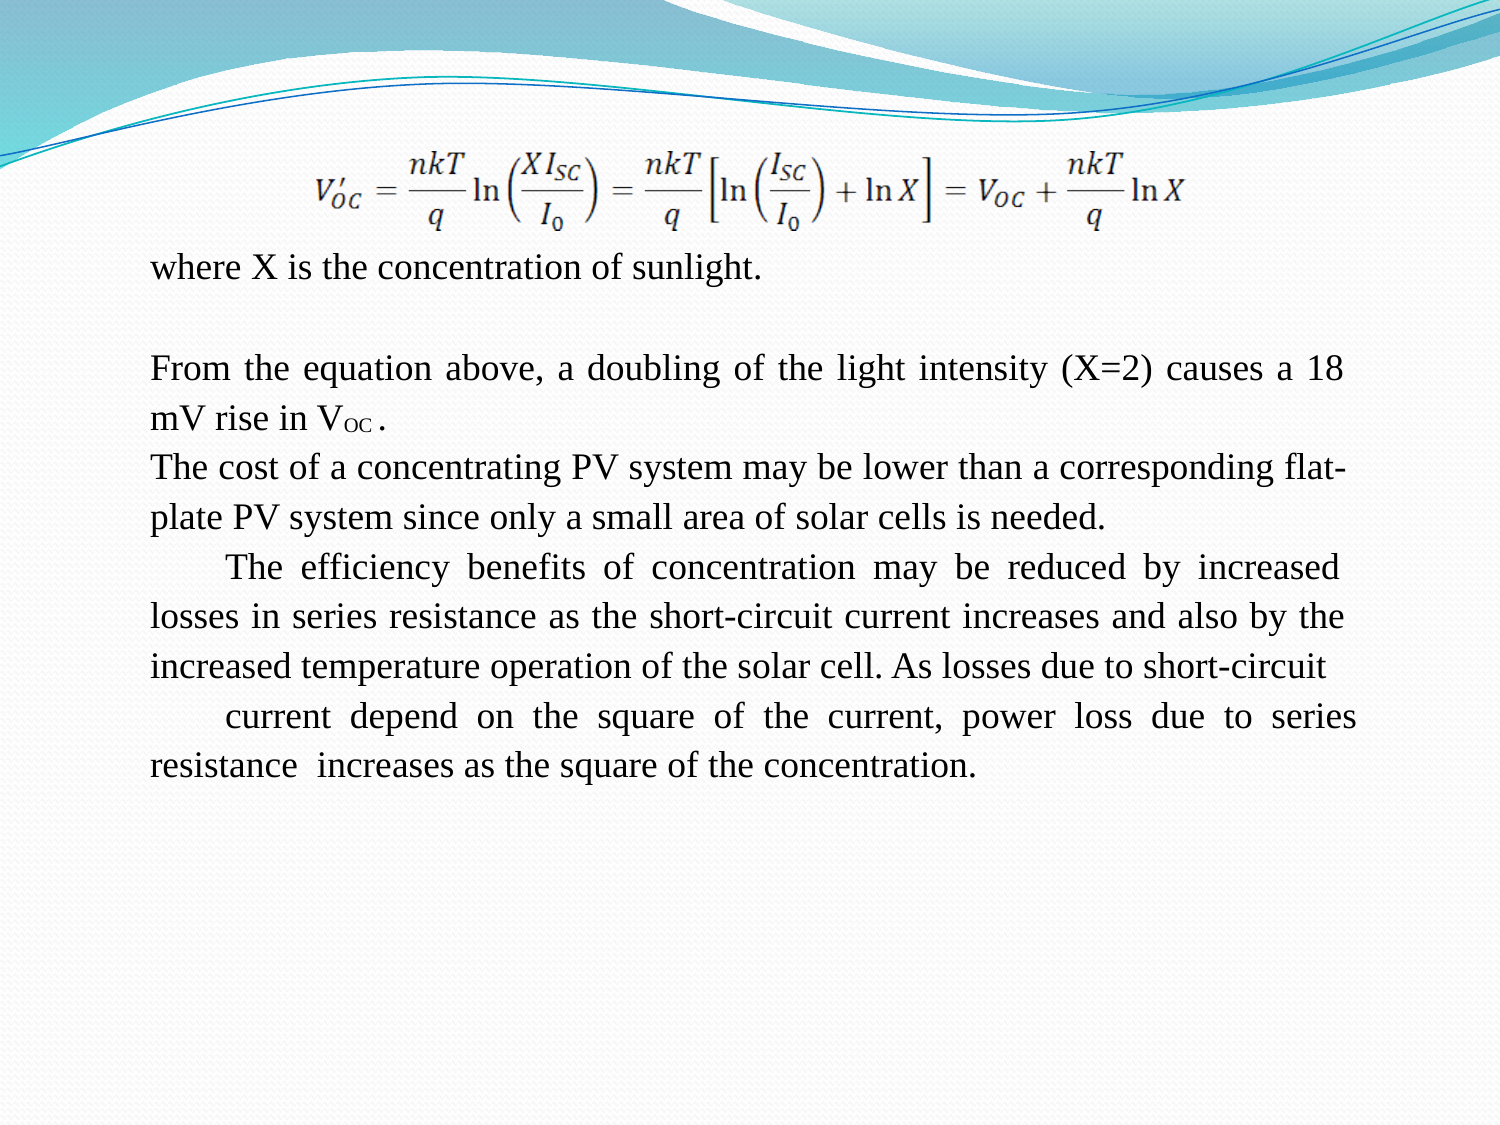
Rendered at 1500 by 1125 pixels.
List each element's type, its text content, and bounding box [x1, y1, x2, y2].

text_box where X is the concentration of sunlight. From the equation above, a doubling of the light intensity (X=2) causes a 18 mV rise in VOC . The cost of a concentrating PV system may be lower than a corresponding flat- plate PV system since only a small area of solar cells is needed. The efficiency benefits of concentration may be reduced by increased losses in series resistance as the short-circuit current increases and also by the increased temperature operation of the solar cell. As losses due to short-circuit current depend on the square of the current, power loss due to series resistance increases as the square of the concentration. [141, 240, 1359, 786]
picture [315, 151, 1186, 232]
